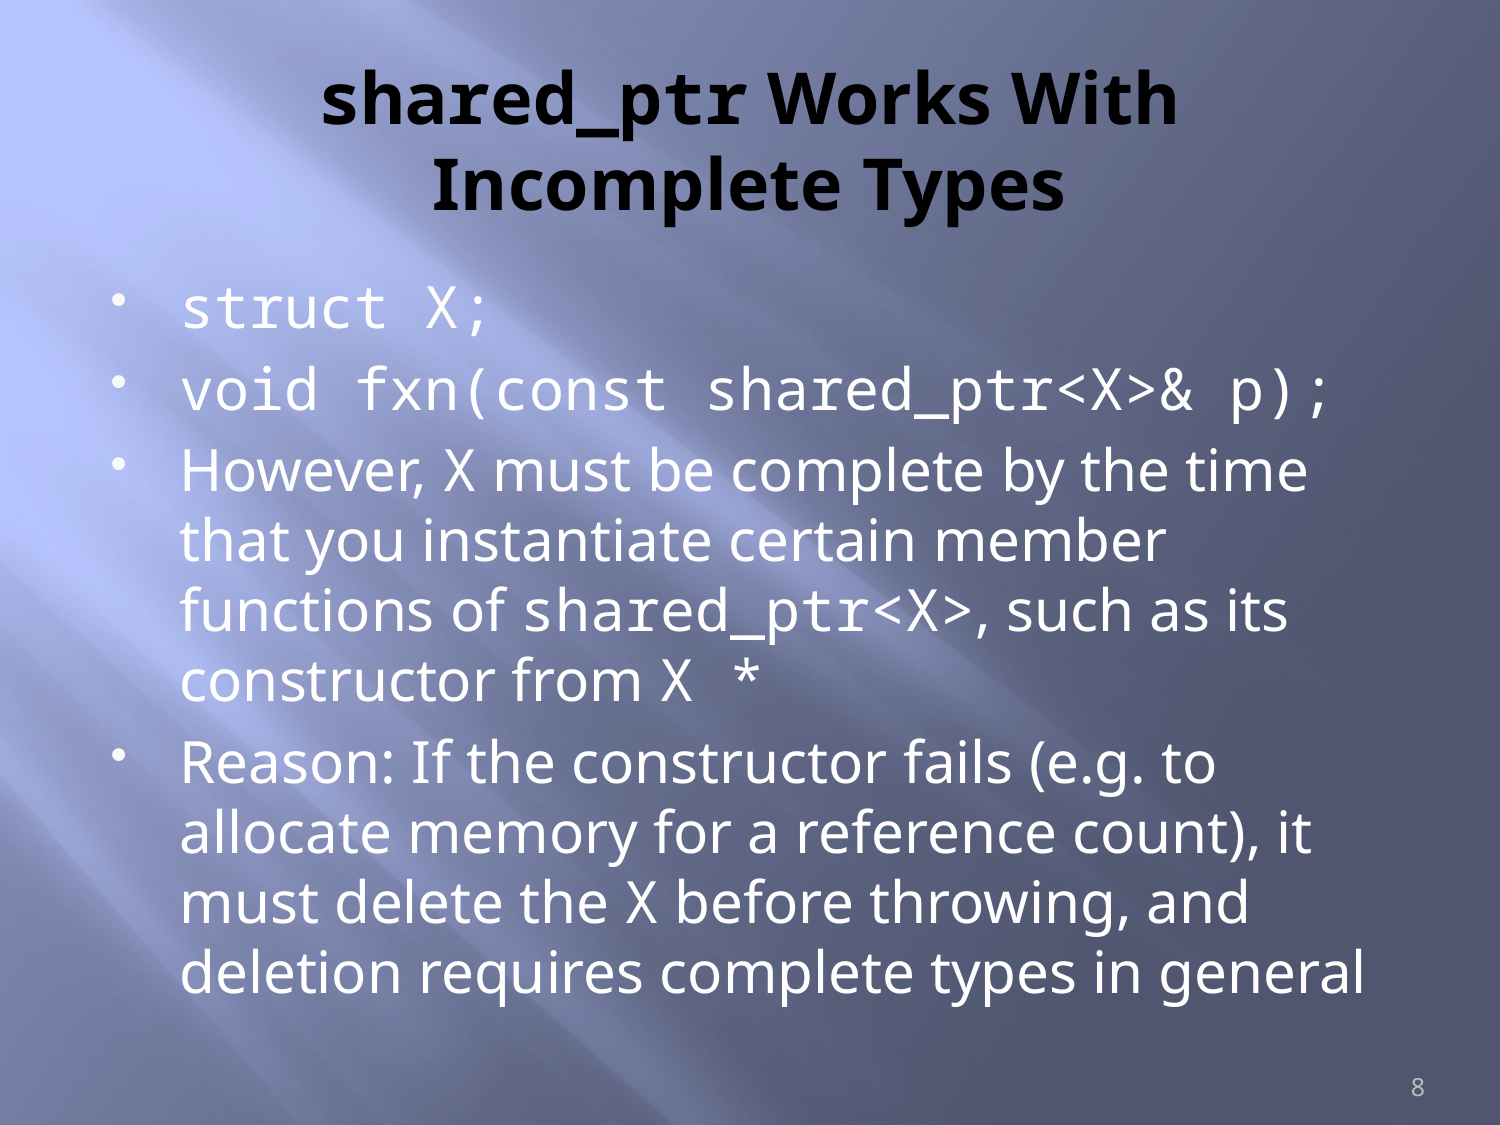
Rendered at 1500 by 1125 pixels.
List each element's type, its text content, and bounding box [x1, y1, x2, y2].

list struct X; void fxn(const shared_ptr<X>& p); However, X must be complete by the time that you instantiate certain member functions of shared_ptr<X>, such as its constructor from X * Reason: If the constructor fails (e.g. to allocate memory for a reference count), it must delete the X before throwing, and deletion requires complete types in general [75, 262, 1425, 1035]
title shared_ptr Works With Incomplete Types [75, 45, 1425, 233]
slide_number 8 [1299, 1052, 1425, 1113]
